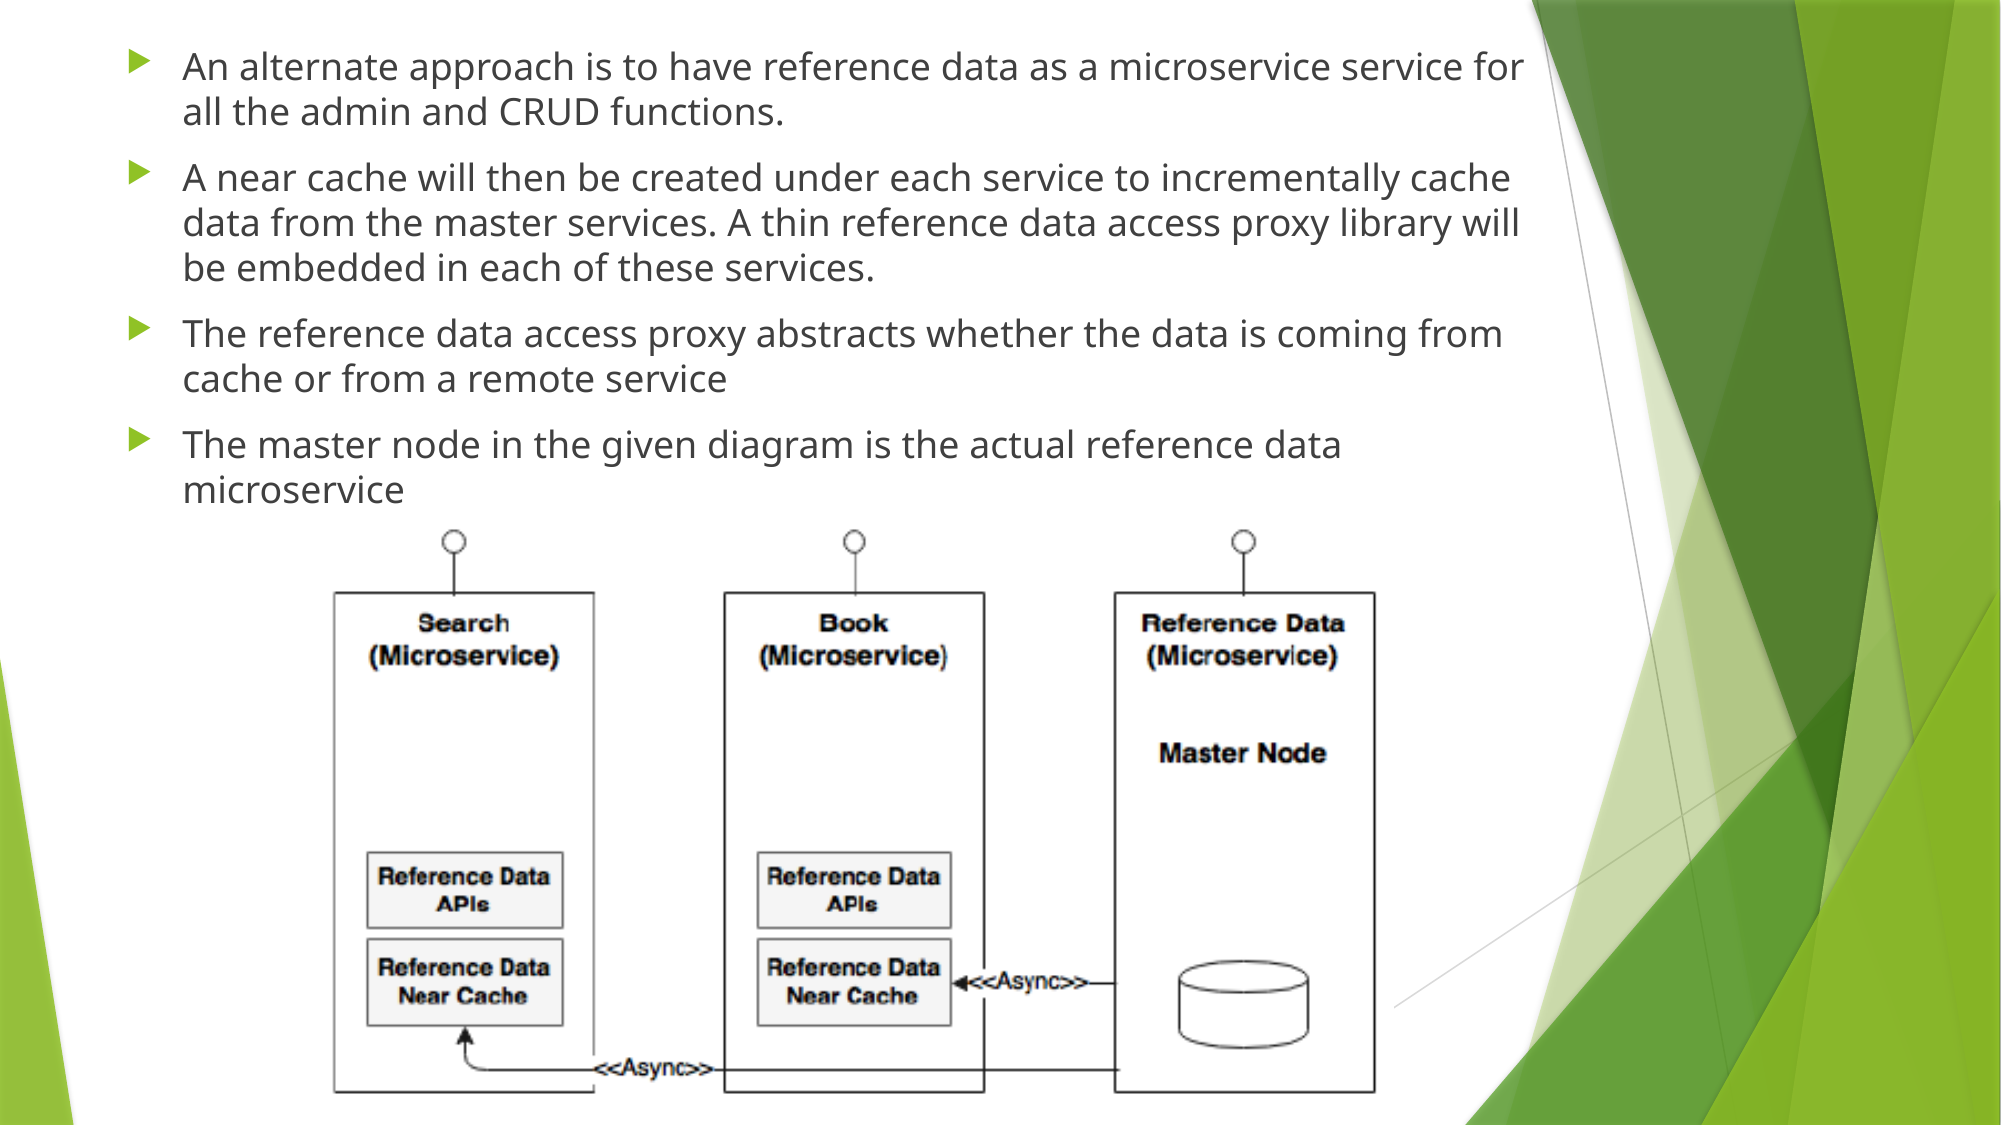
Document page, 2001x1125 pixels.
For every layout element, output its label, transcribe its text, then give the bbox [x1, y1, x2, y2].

picture [315, 508, 1394, 1125]
list An alternate approach is to have reference data as a microservice service for all the admin and CRUD functions. A near cache will then be created under each service to incrementally cache data from the master services. A thin reference data access proxy library will be embedded in each of these services. The reference data access proxy abstracts whether the data is coming from cache or from a remote service The master node in the given diagram is the actual reference data microservice [111, 35, 1571, 1125]
